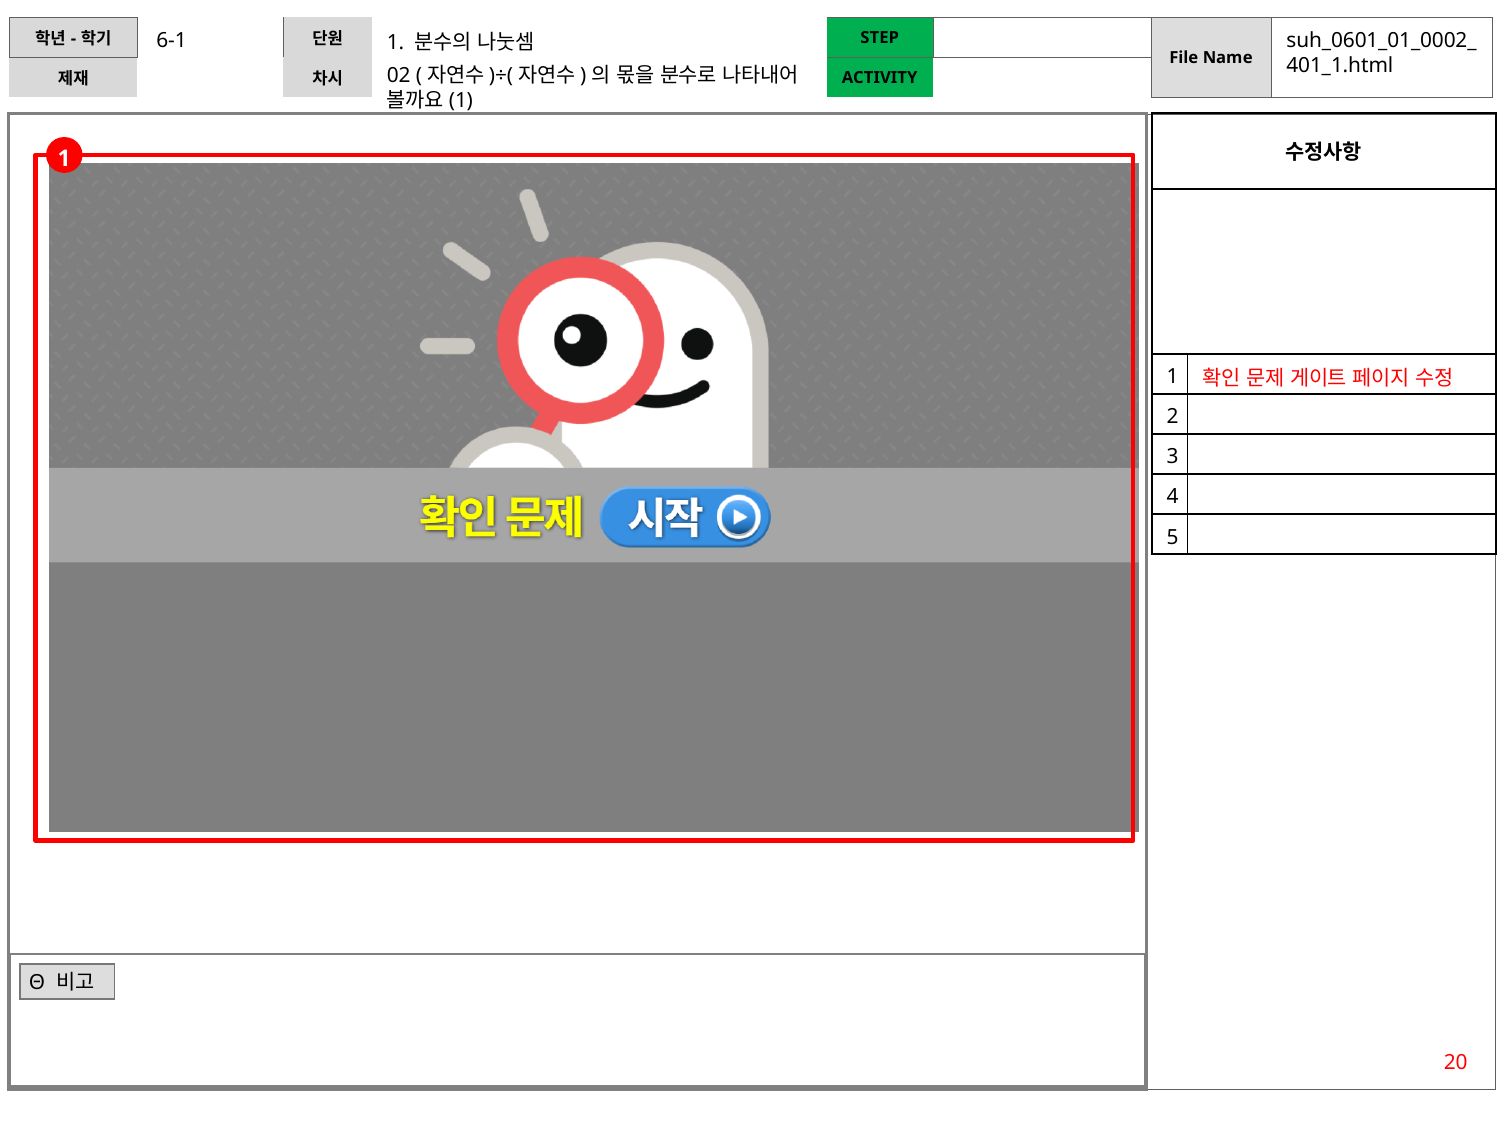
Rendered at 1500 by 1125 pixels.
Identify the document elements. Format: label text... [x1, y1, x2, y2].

text_box 1. 분수의 나눗셈 [372, 21, 715, 57]
text_box 1 [43, 134, 85, 165]
picture [49, 163, 1139, 833]
table_cell 4 [1153, 475, 1187, 513]
table_cell [1188, 395, 1495, 433]
table_cell 5 [1153, 515, 1187, 553]
table_cell 2 [1153, 395, 1187, 433]
text_box 6-1 [141, 18, 284, 55]
text_box [34, 153, 1135, 843]
table_cell [1188, 475, 1495, 513]
table_cell 3 [1153, 435, 1187, 473]
table_cell 1 [1153, 355, 1187, 393]
table_cell [1188, 435, 1495, 473]
table_header 수정사항 [1153, 114, 1495, 188]
table_cell [1153, 190, 1495, 353]
text_box 02 (자연수)÷(자연수)의 몫을 분수로 나타내어 볼까요(1) [372, 54, 816, 102]
text_box suh_0601_01_0002_401_1.html [1271, 18, 1500, 84]
table_cell 확인 문제 게이트 페이지 수정 [1188, 355, 1495, 393]
table_cell [1188, 515, 1495, 553]
